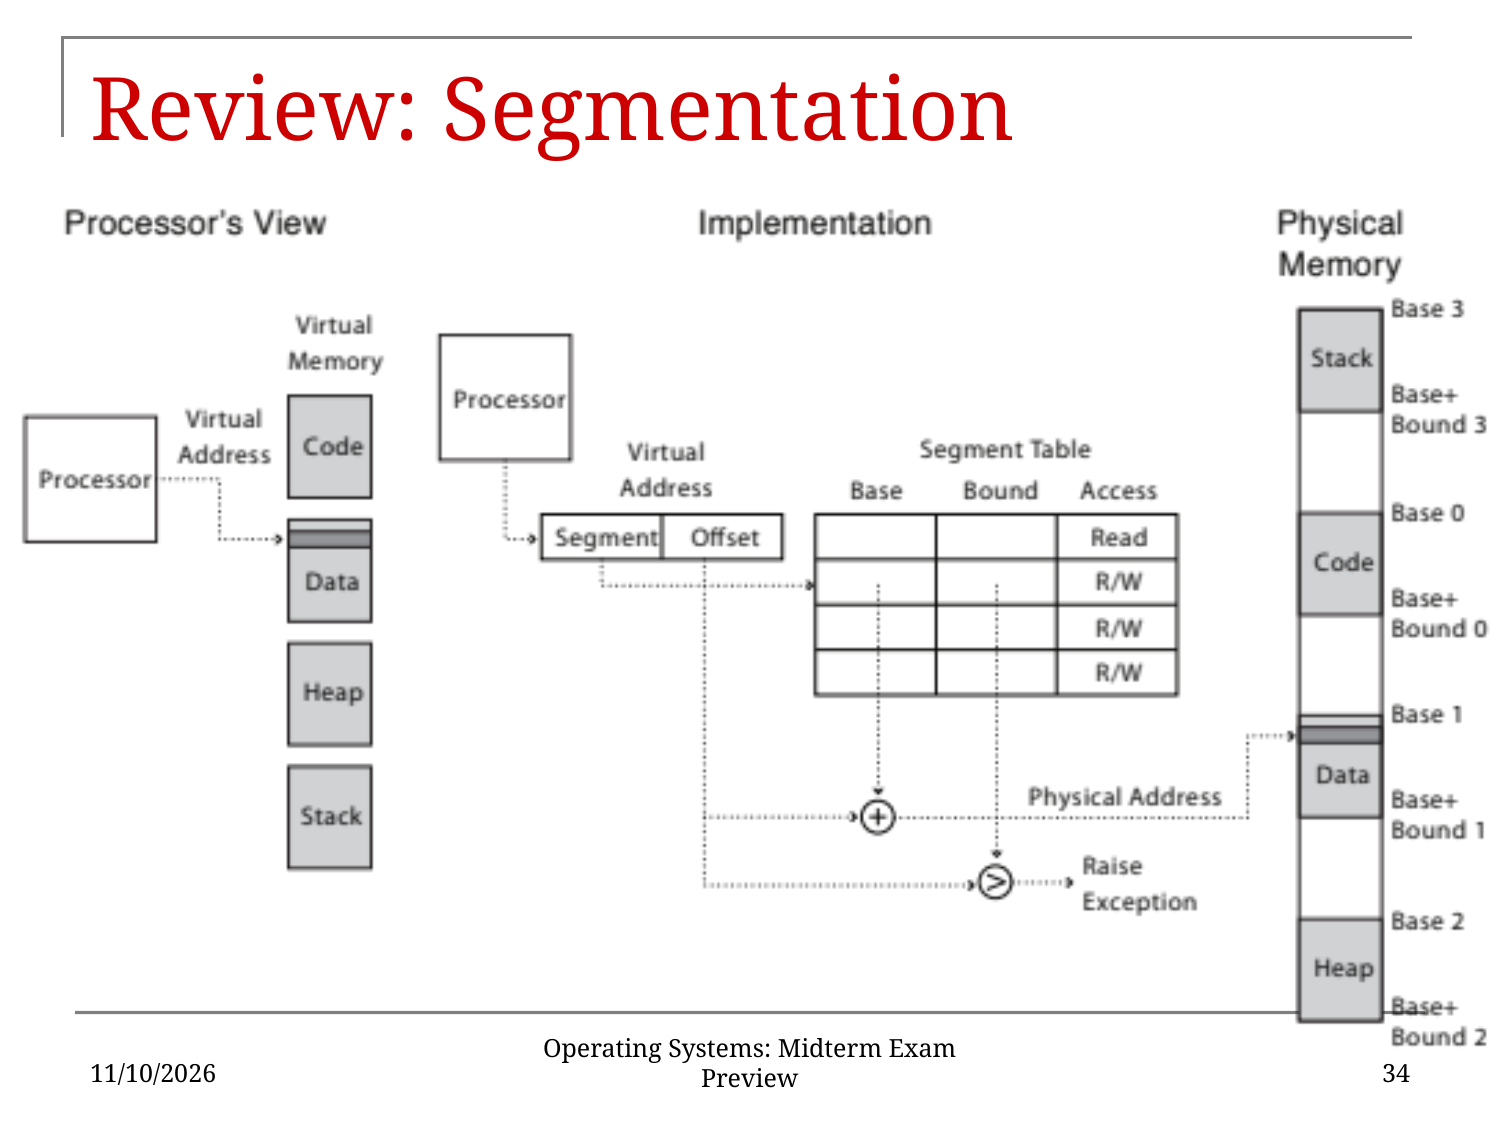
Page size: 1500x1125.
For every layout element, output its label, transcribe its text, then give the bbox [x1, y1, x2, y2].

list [0, 168, 1500, 1091]
title Review: Segmentation [75, 45, 1425, 163]
